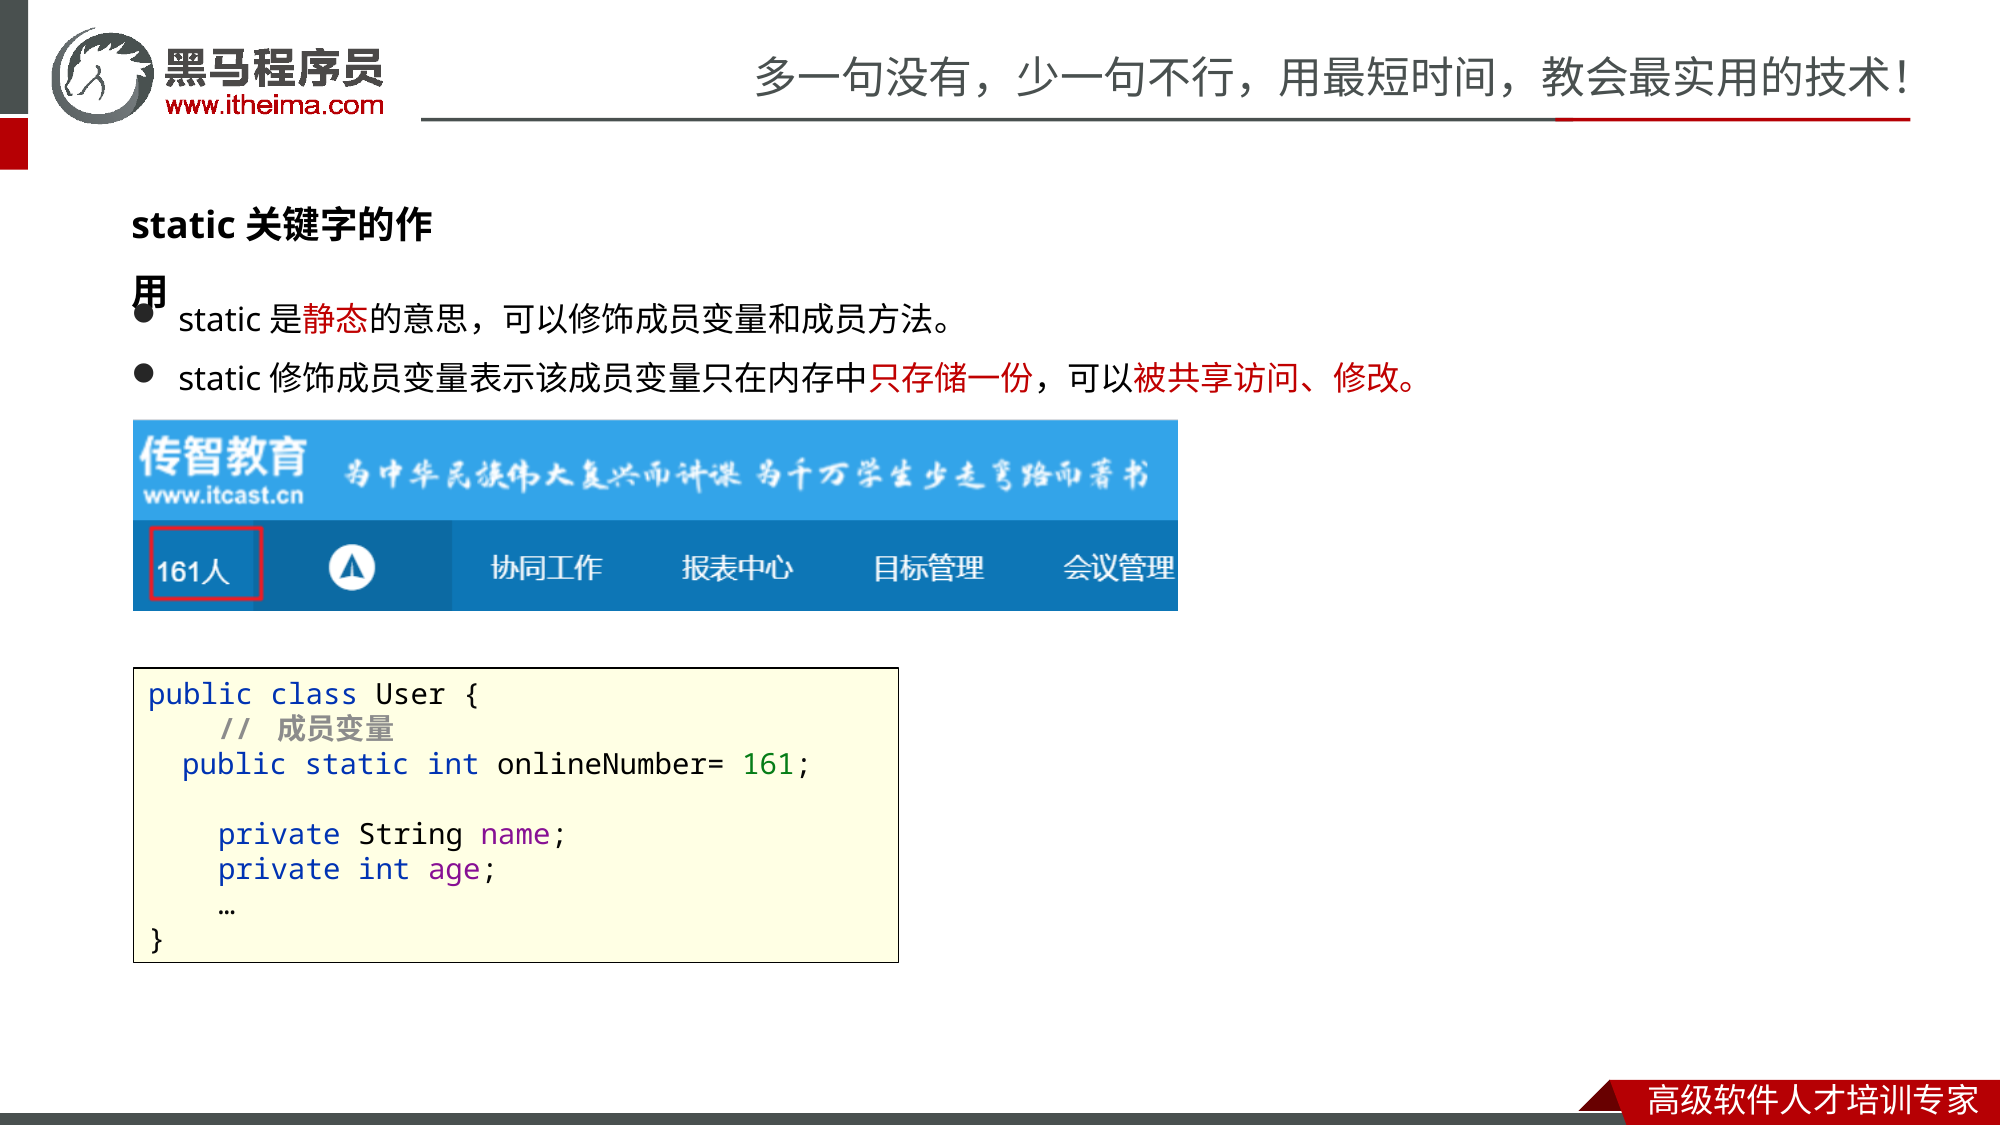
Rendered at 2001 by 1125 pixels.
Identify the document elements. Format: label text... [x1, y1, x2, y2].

picture [50, 26, 384, 125]
text_box public class User { // 成员变量 public static int onlineNumber= 161; private String name; private int age; … } [133, 667, 899, 963]
text_box static是静态的意思，可以修饰成员变量和成员方法。 static修饰成员变量表示该成员变量只在内存中只存储一份，可以被共享访问、修改。 [116, 270, 1769, 405]
picture [133, 419, 1178, 611]
text_box static关键字的作用 [116, 170, 473, 270]
